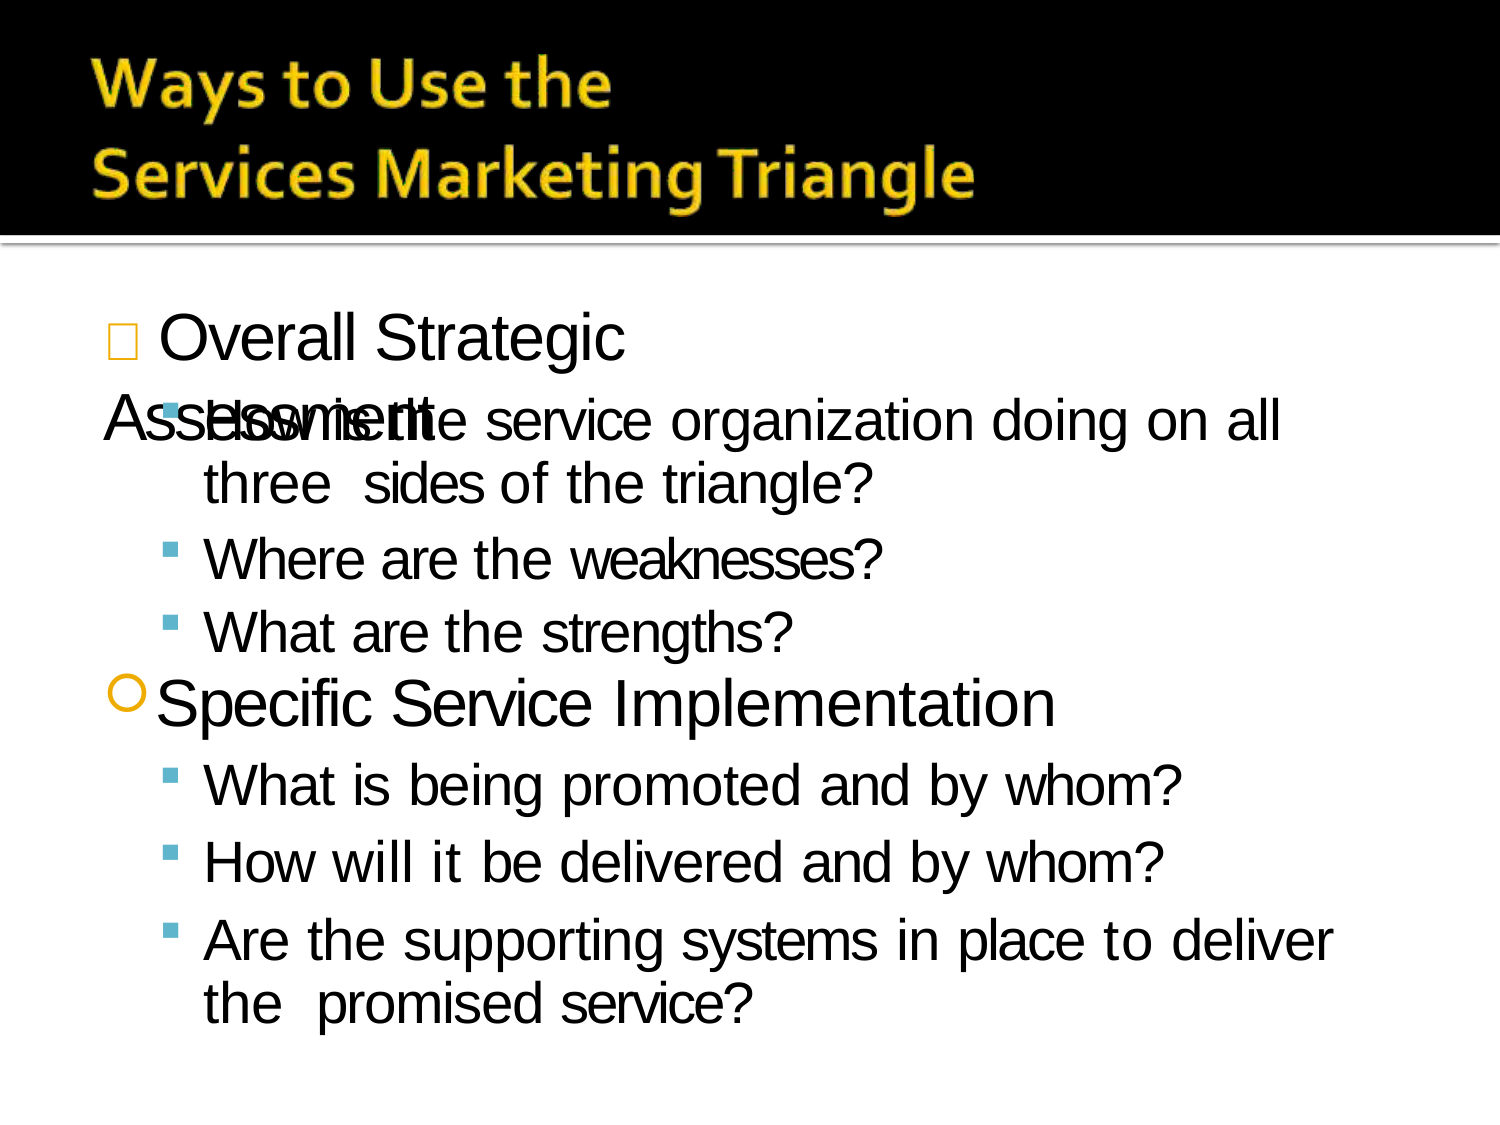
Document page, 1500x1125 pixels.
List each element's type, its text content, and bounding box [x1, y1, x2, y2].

text_box [90, 54, 975, 217]
text_box How is the service organization doing on all three sides of the triangle? Where are the weaknesses? What are the strengths? Specific Service Implementation What is being promoted and by whom? How will it be delivered and by whom? Are the supporting systems in place to deliver the promised service? [101, 379, 1390, 1036]
picture [0, 244, 1500, 251]
title  Overall Strategic Assessment [101, 291, 960, 379]
